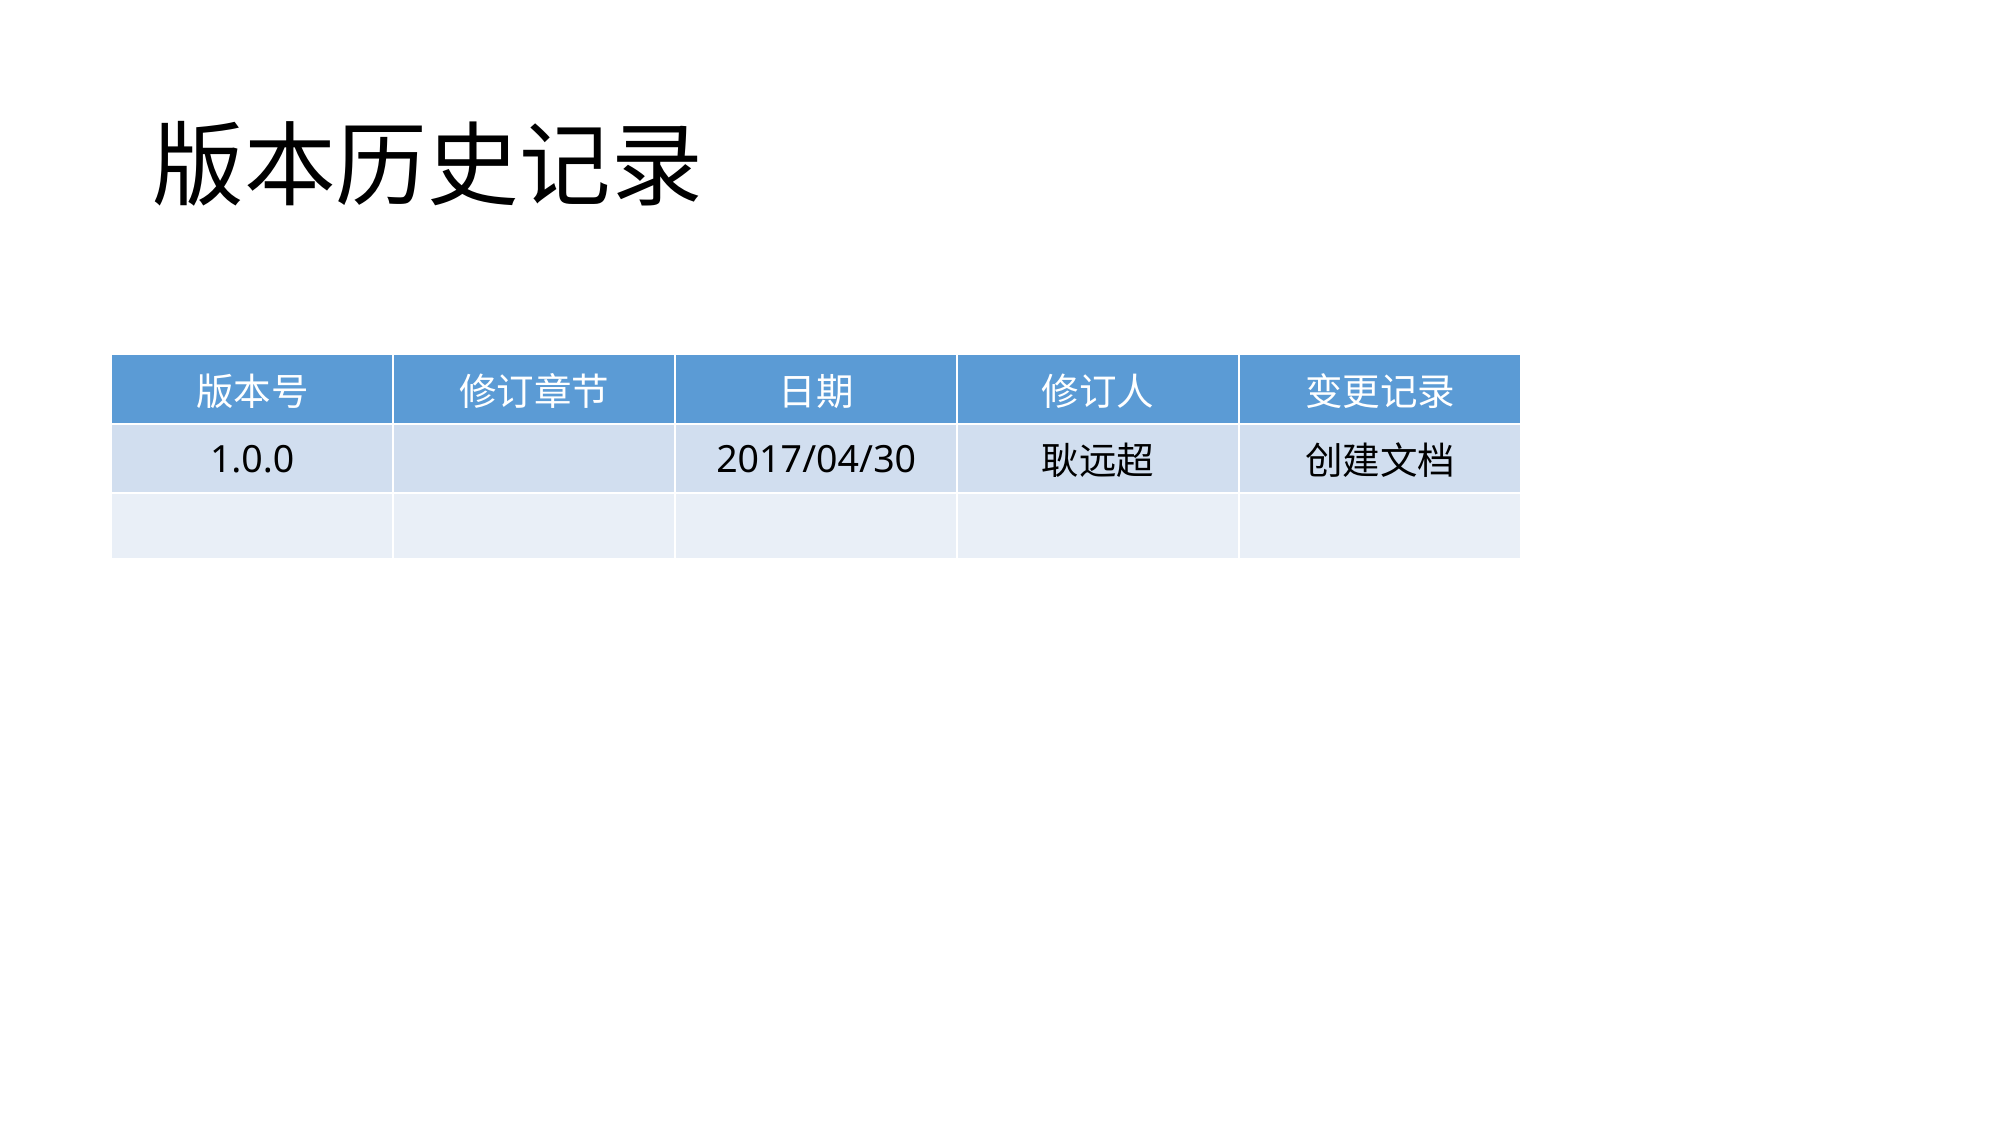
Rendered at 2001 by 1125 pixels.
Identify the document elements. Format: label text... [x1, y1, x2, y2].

table_cell 1.0.0 [112, 425, 392, 492]
table_header 日期 [676, 355, 956, 423]
table_cell [394, 425, 674, 492]
table_cell 创建文档 [1240, 425, 1520, 492]
table_cell [394, 494, 674, 558]
table_header 修订人 [958, 355, 1238, 423]
title 版本历史记录 [137, 59, 1863, 278]
table_cell [676, 494, 956, 558]
table_header 修订章节 [394, 355, 674, 423]
table_cell 耿远超 [958, 425, 1238, 492]
table_cell 2017/04/30 [676, 425, 956, 492]
table_cell [1240, 494, 1520, 558]
table_cell [958, 494, 1238, 558]
table_cell [112, 494, 392, 558]
table_header 变更记录 [1240, 355, 1520, 423]
table_header 版本号 [112, 355, 392, 423]
